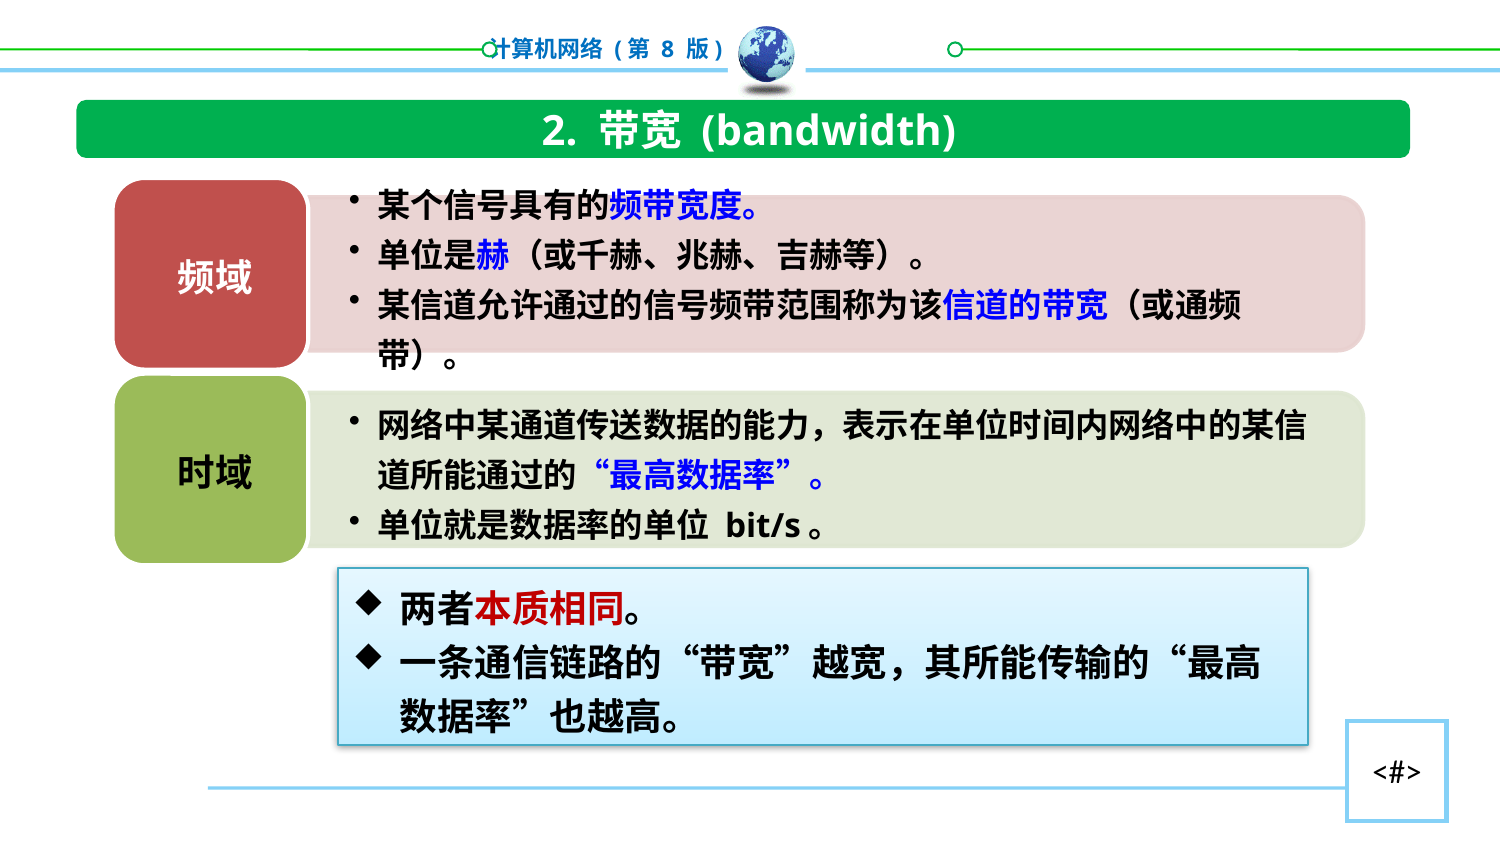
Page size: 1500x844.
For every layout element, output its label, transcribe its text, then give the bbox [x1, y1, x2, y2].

text_box 两者本质相同。 一条通信链路的“带宽”越宽，其所能传输的“最高数据率”也越高。 [337, 580, 1309, 746]
list 2. 带宽 (bandwidth) [204, 99, 1293, 158]
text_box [89, 177, 1386, 571]
picture [736, 24, 796, 99]
